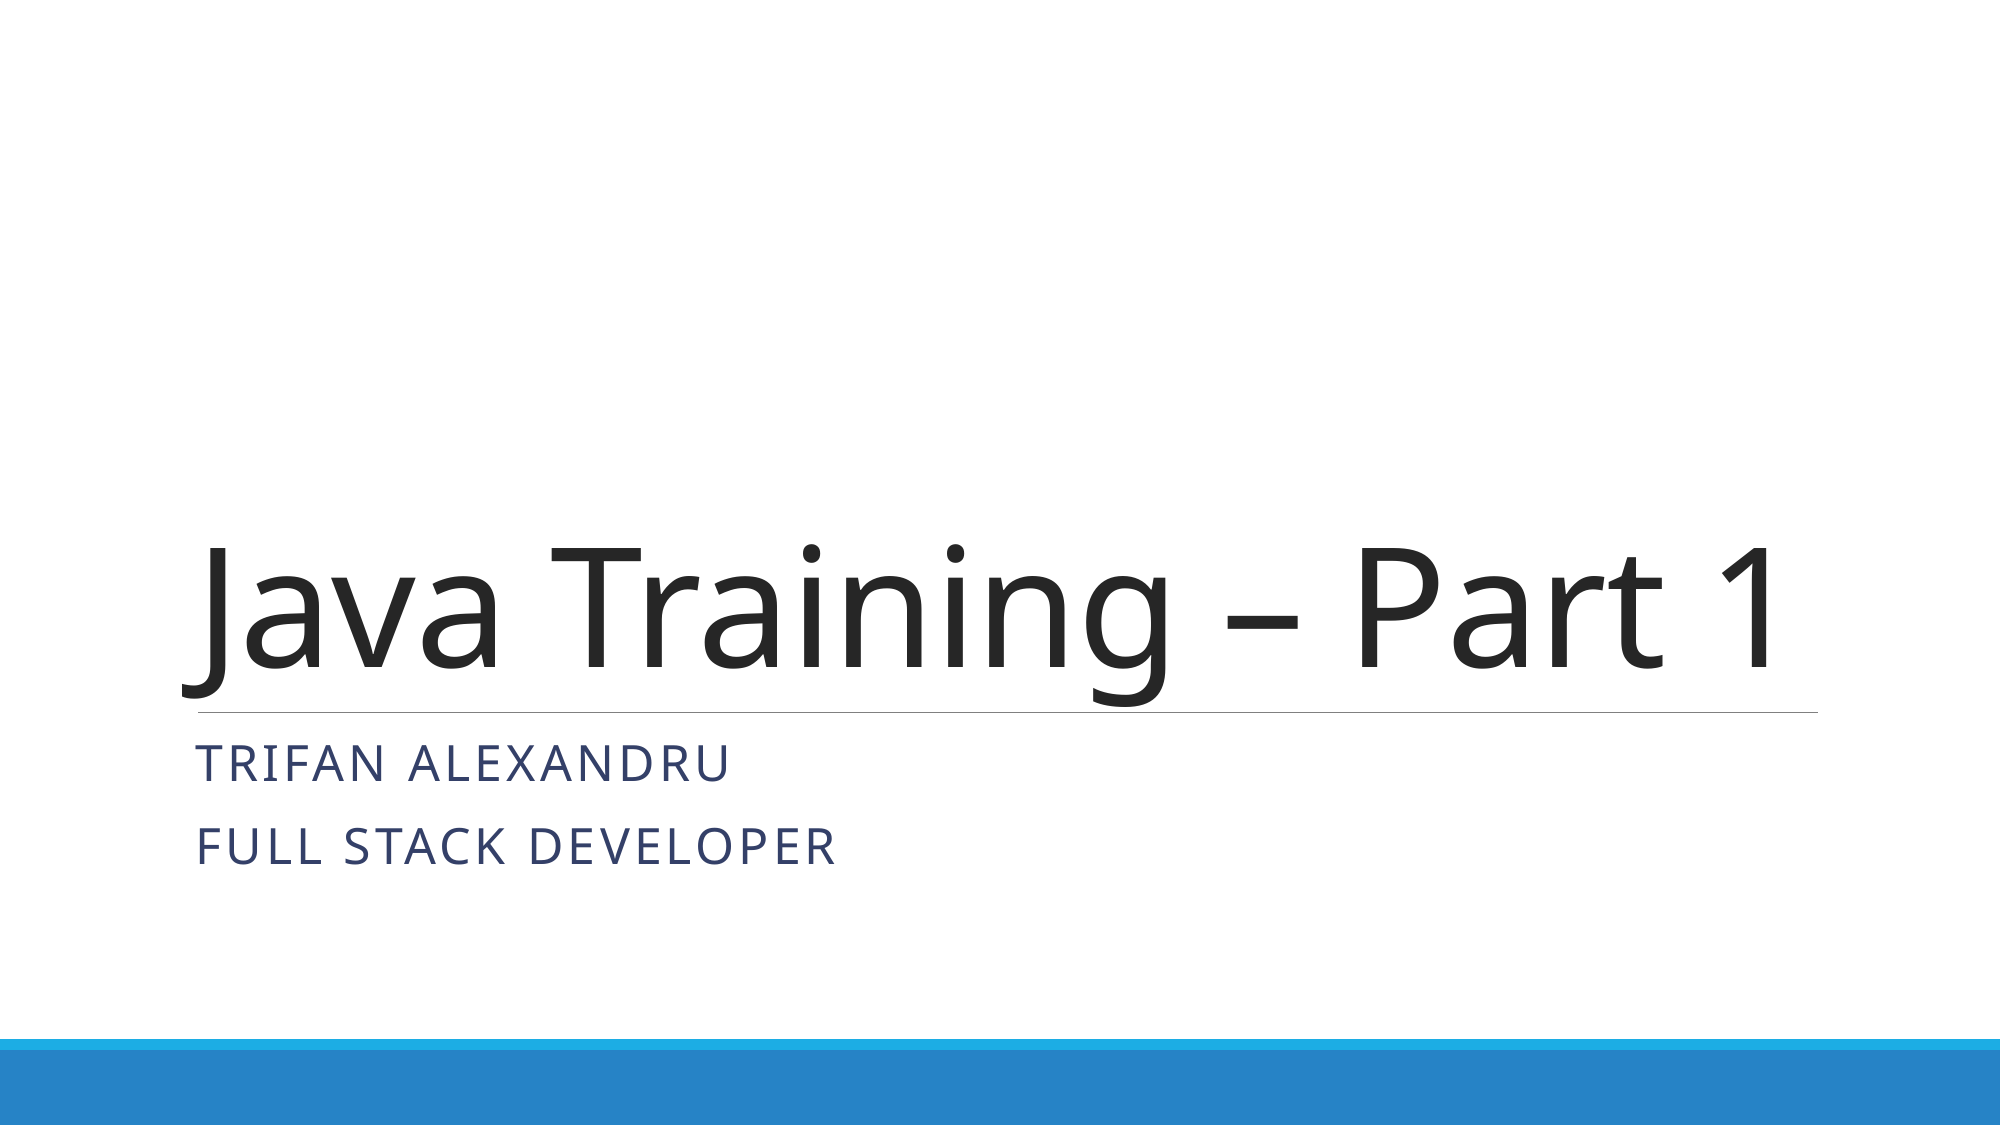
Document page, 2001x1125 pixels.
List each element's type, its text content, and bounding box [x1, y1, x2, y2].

title Java Training – Part 1 [180, 124, 1830, 710]
subtitle Trifan Alexandru Full Stack Developer [180, 730, 1831, 919]
